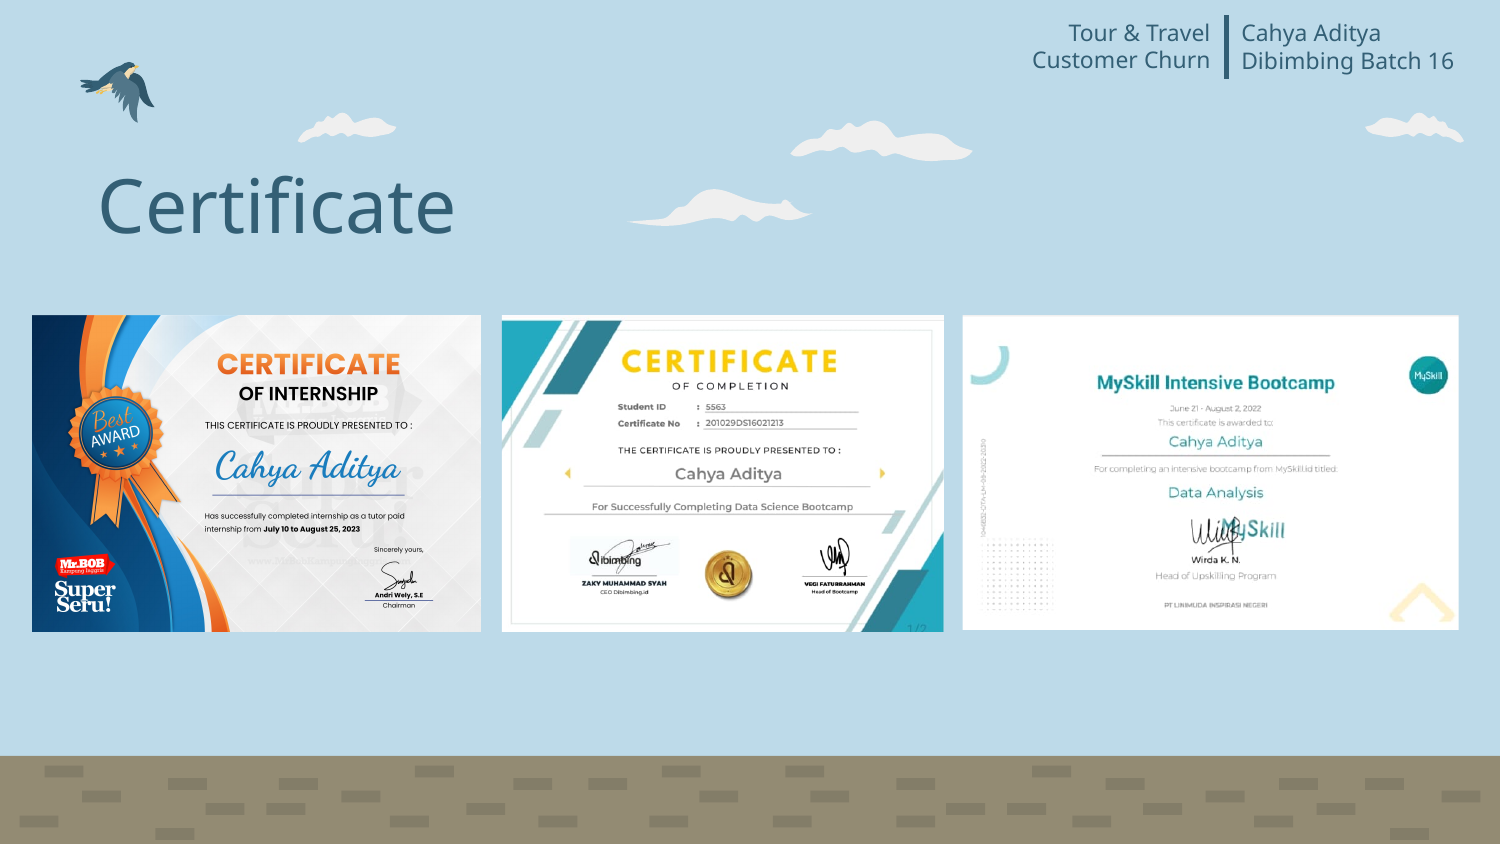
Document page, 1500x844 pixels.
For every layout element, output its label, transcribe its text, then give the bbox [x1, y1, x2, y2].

text_box Certificate [82, 83, 736, 264]
text_box [1365, 112, 1464, 143]
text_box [900, 10, 1500, 83]
picture [501, 315, 945, 633]
picture [962, 315, 1459, 631]
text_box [79, 61, 155, 123]
text_box [790, 120, 973, 162]
picture [32, 315, 481, 633]
text_box [736, 194, 813, 222]
